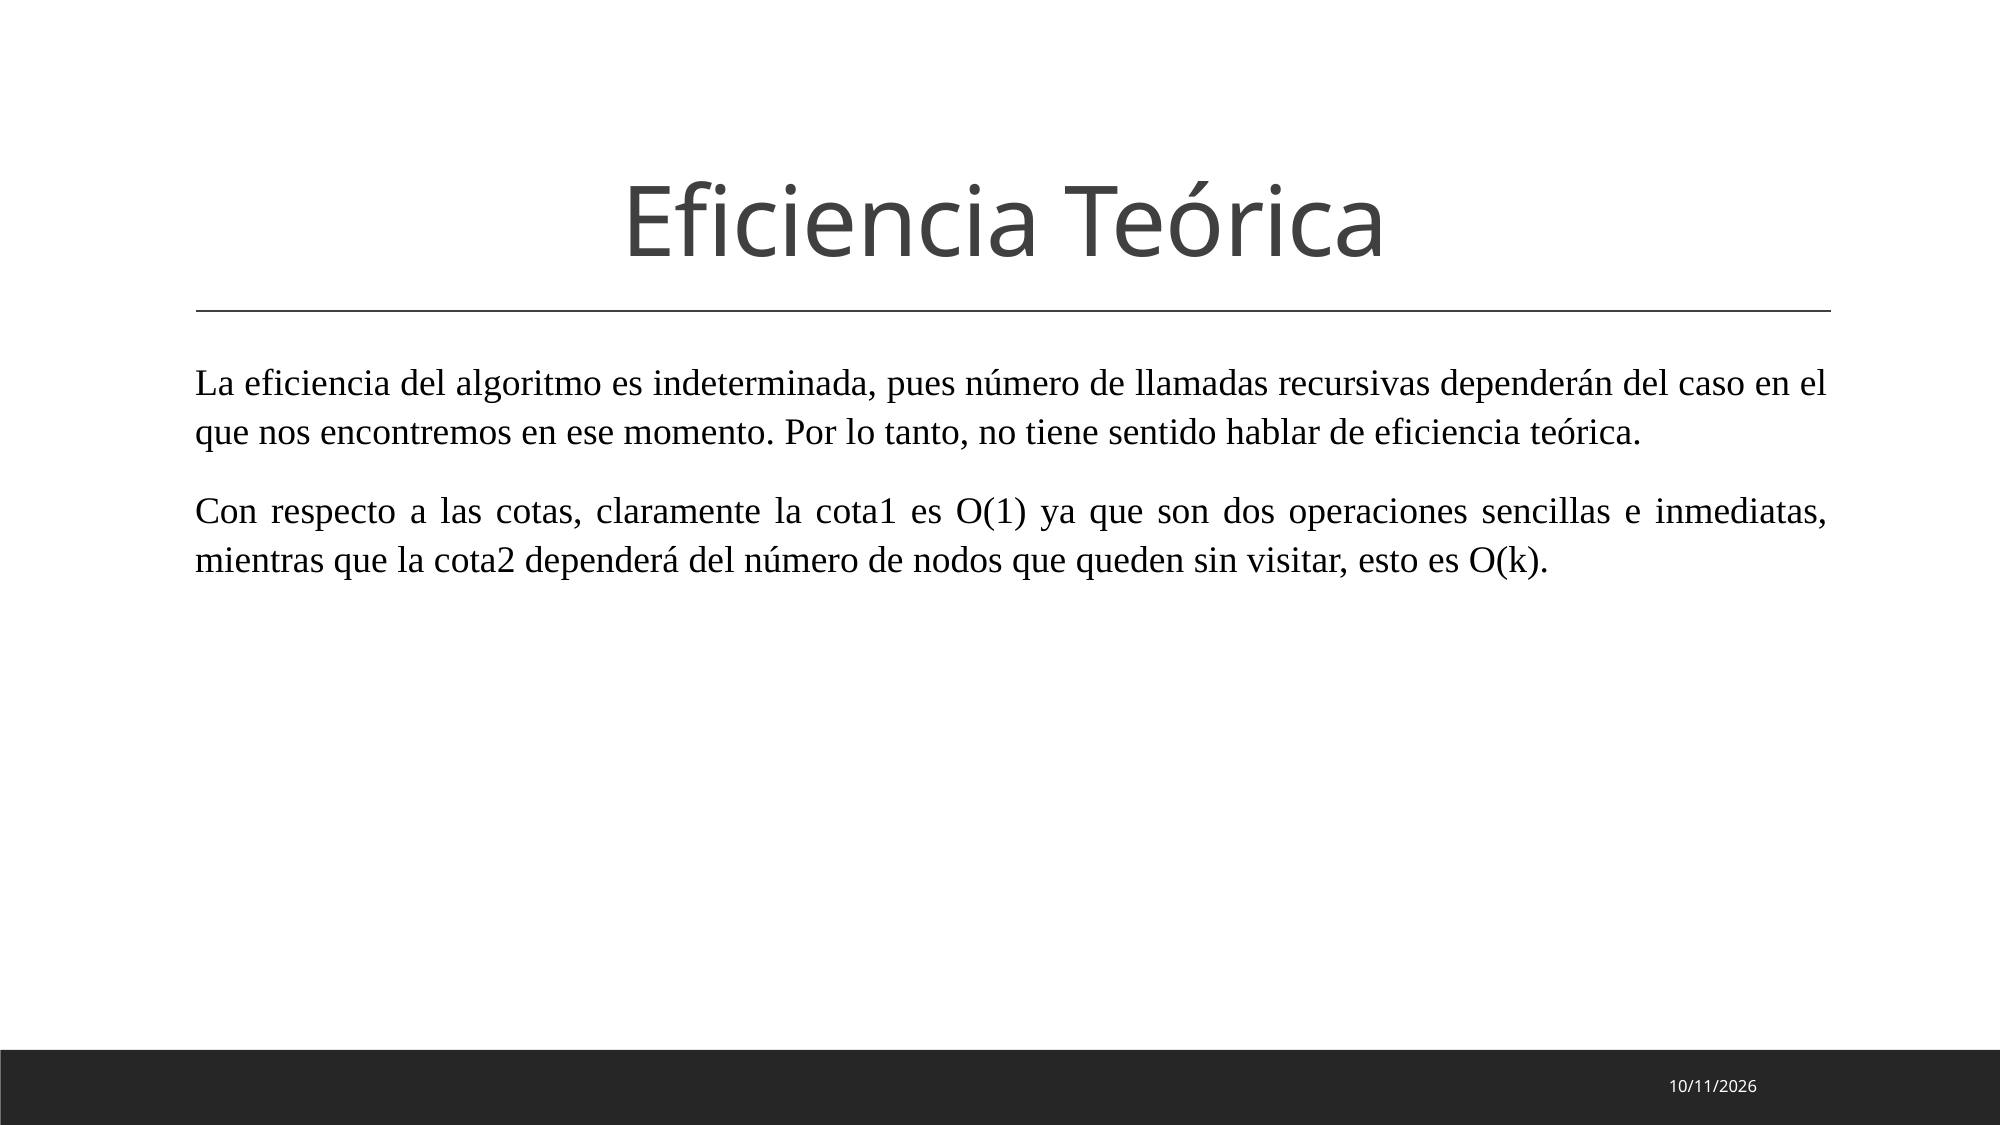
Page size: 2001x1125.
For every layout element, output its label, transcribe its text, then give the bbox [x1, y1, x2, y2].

title Eficiencia Teórica [180, 47, 1830, 285]
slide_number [1348, 1057, 1773, 1118]
list La eficiencia del algoritmo es indeterminada, pues número de llamadas recursivas dependerán del caso en el que nos encontremos en ese momento. Por lo tanto, no tiene sentido hablar de eficiencia teórica. Con respecto a las cotas, claramente la cota1 es O(1) ya que son dos operaciones sencillas e inmediatas, mientras que la cota2 dependerá del número de nodos que queden sin visitar, esto es O(k). [180, 345, 1830, 963]
